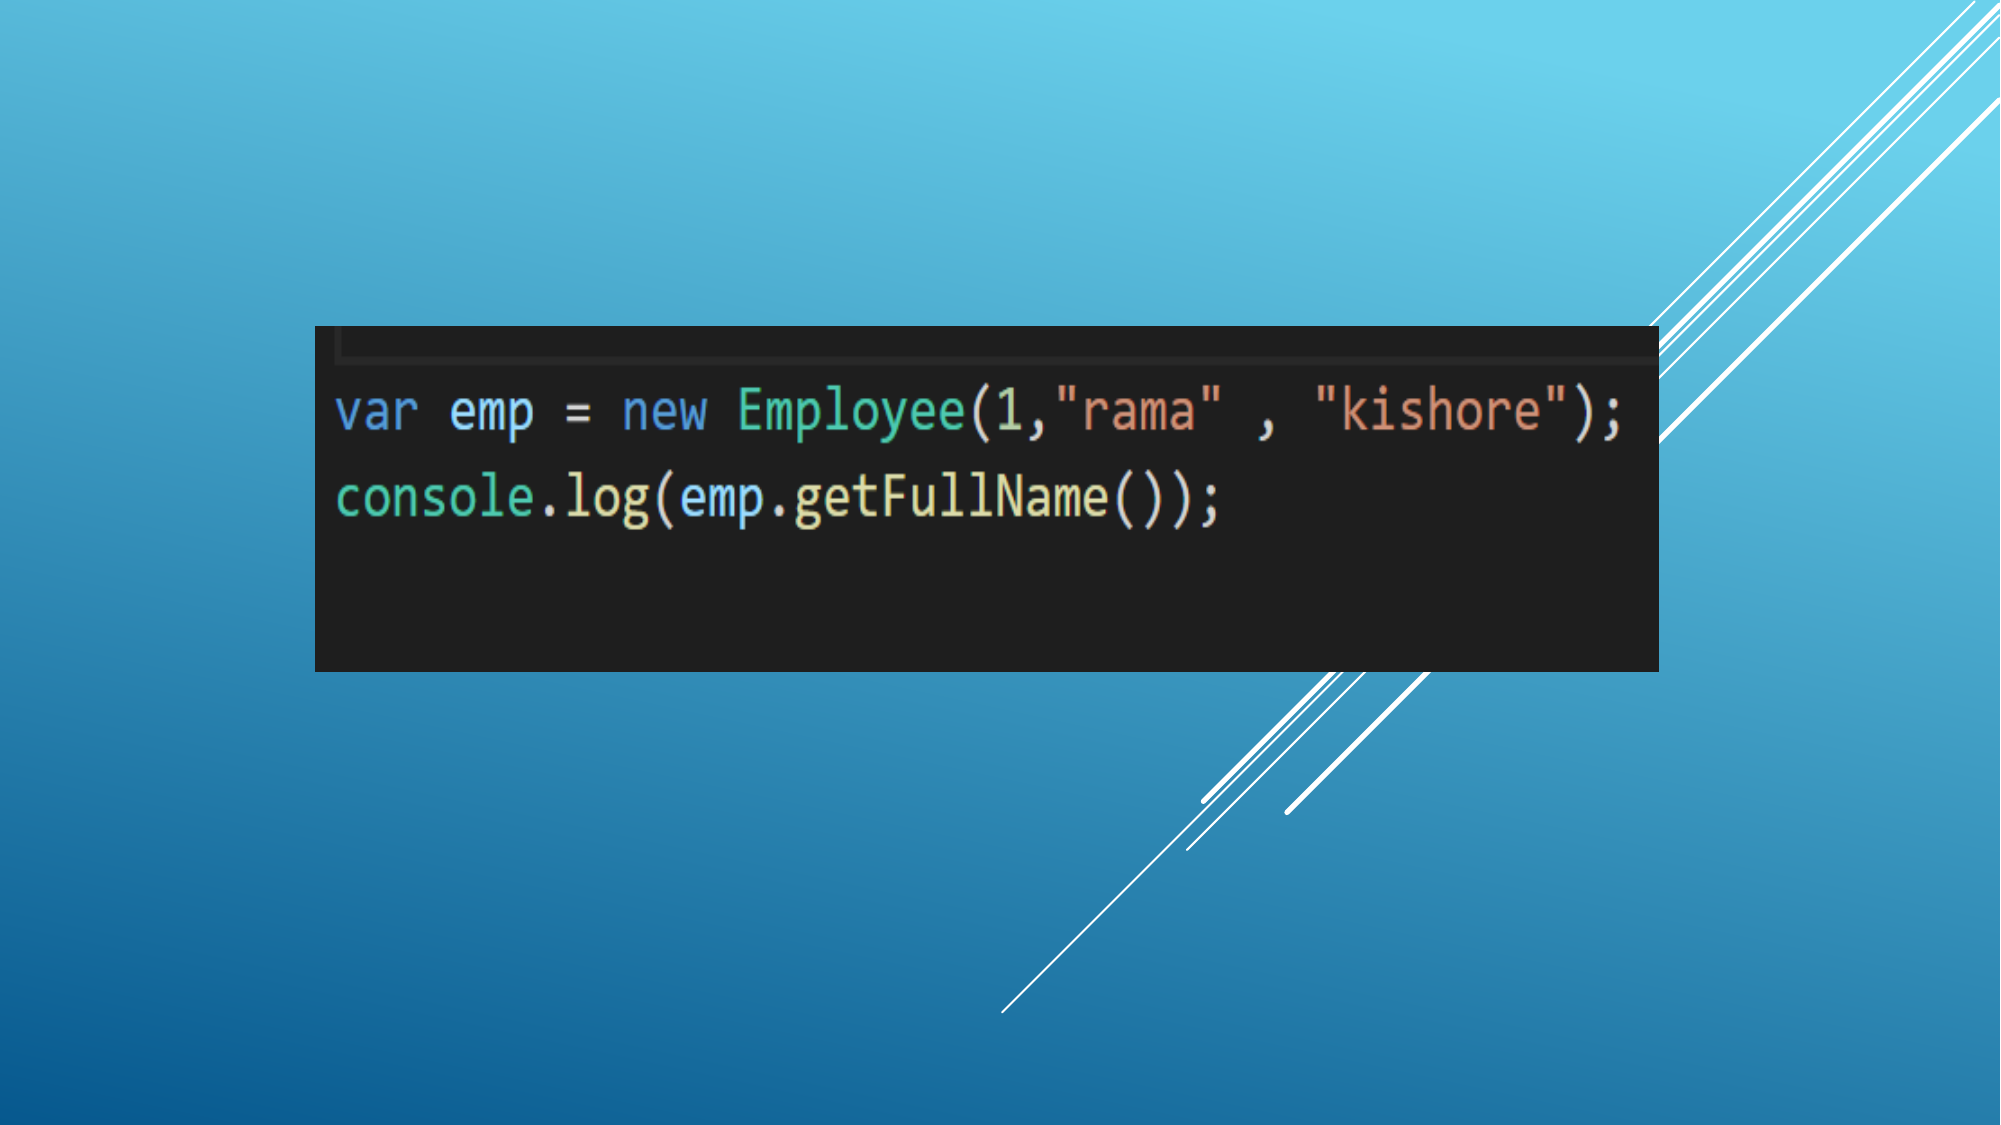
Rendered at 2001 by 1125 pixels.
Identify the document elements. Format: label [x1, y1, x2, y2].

picture [314, 325, 1659, 672]
